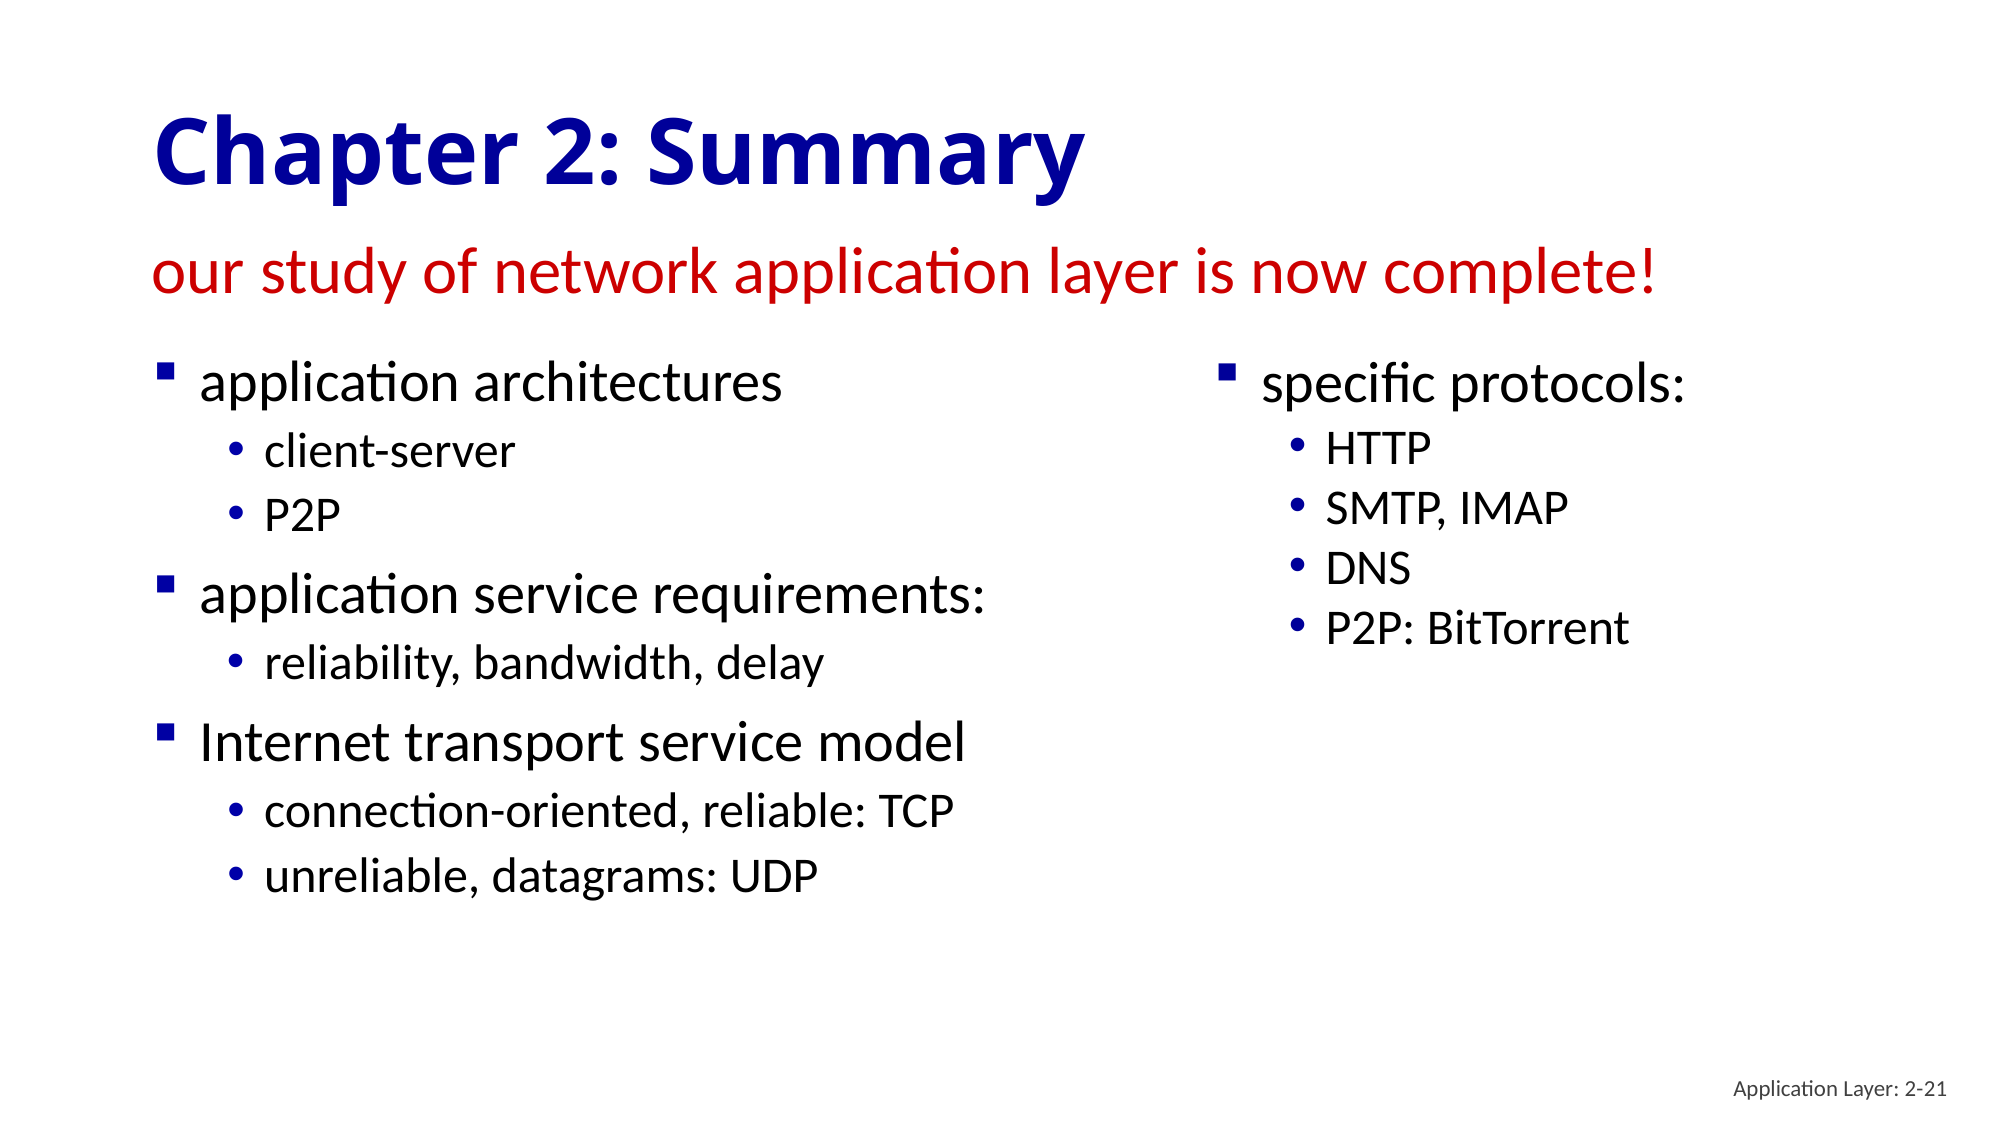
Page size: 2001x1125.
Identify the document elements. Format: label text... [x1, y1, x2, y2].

list application architectures client-server P2P application service requirements: reliability, bandwidth, delay Internet transport service model connection-oriented, reliable: TCP unreliable, datagrams: UDP [137, 343, 1075, 1032]
title Chapter 2: Summary [137, 74, 1863, 221]
text_box our study of network application layer is now complete! [115, 228, 1791, 340]
slide_number Application Layer: 2-21 [1512, 1056, 1963, 1117]
text_box specific protocols: HTTP SMTP, IMAP DNS P2P: BitTorrent [1199, 337, 1963, 941]
